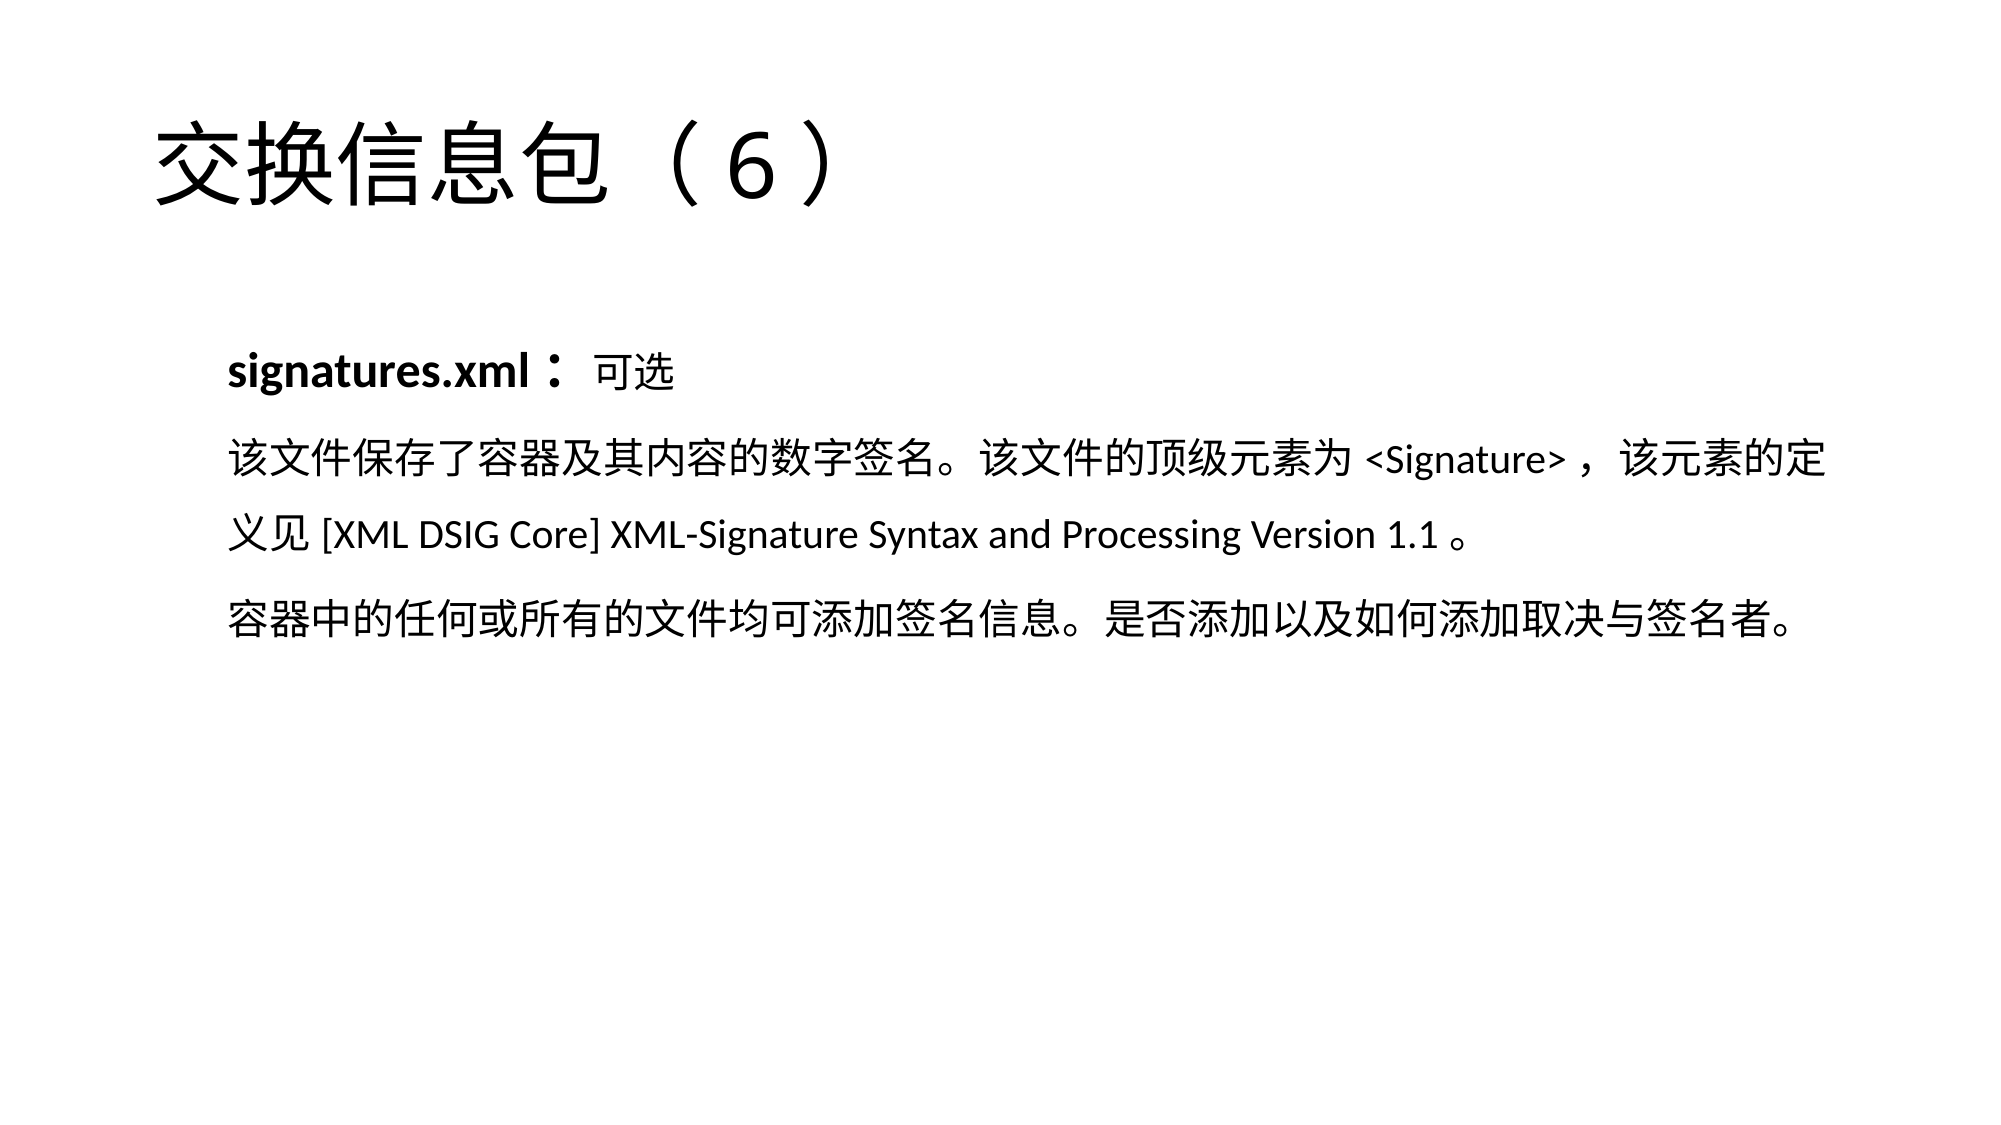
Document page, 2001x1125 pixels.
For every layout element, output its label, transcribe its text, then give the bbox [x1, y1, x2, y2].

list signatures.xml：可选 该文件保存了容器及其内容的数字签名。该文件的顶级元素为<Signature>，该元素的定义见[XML DSIG Core] XML-Signature Syntax and Processing Version 1.1。 容器中的任何或所有的文件均可添加签名信息。是否添加以及如何添加取决与签名者。 [137, 299, 1863, 1014]
title 交换信息包（6） [137, 59, 1863, 278]
